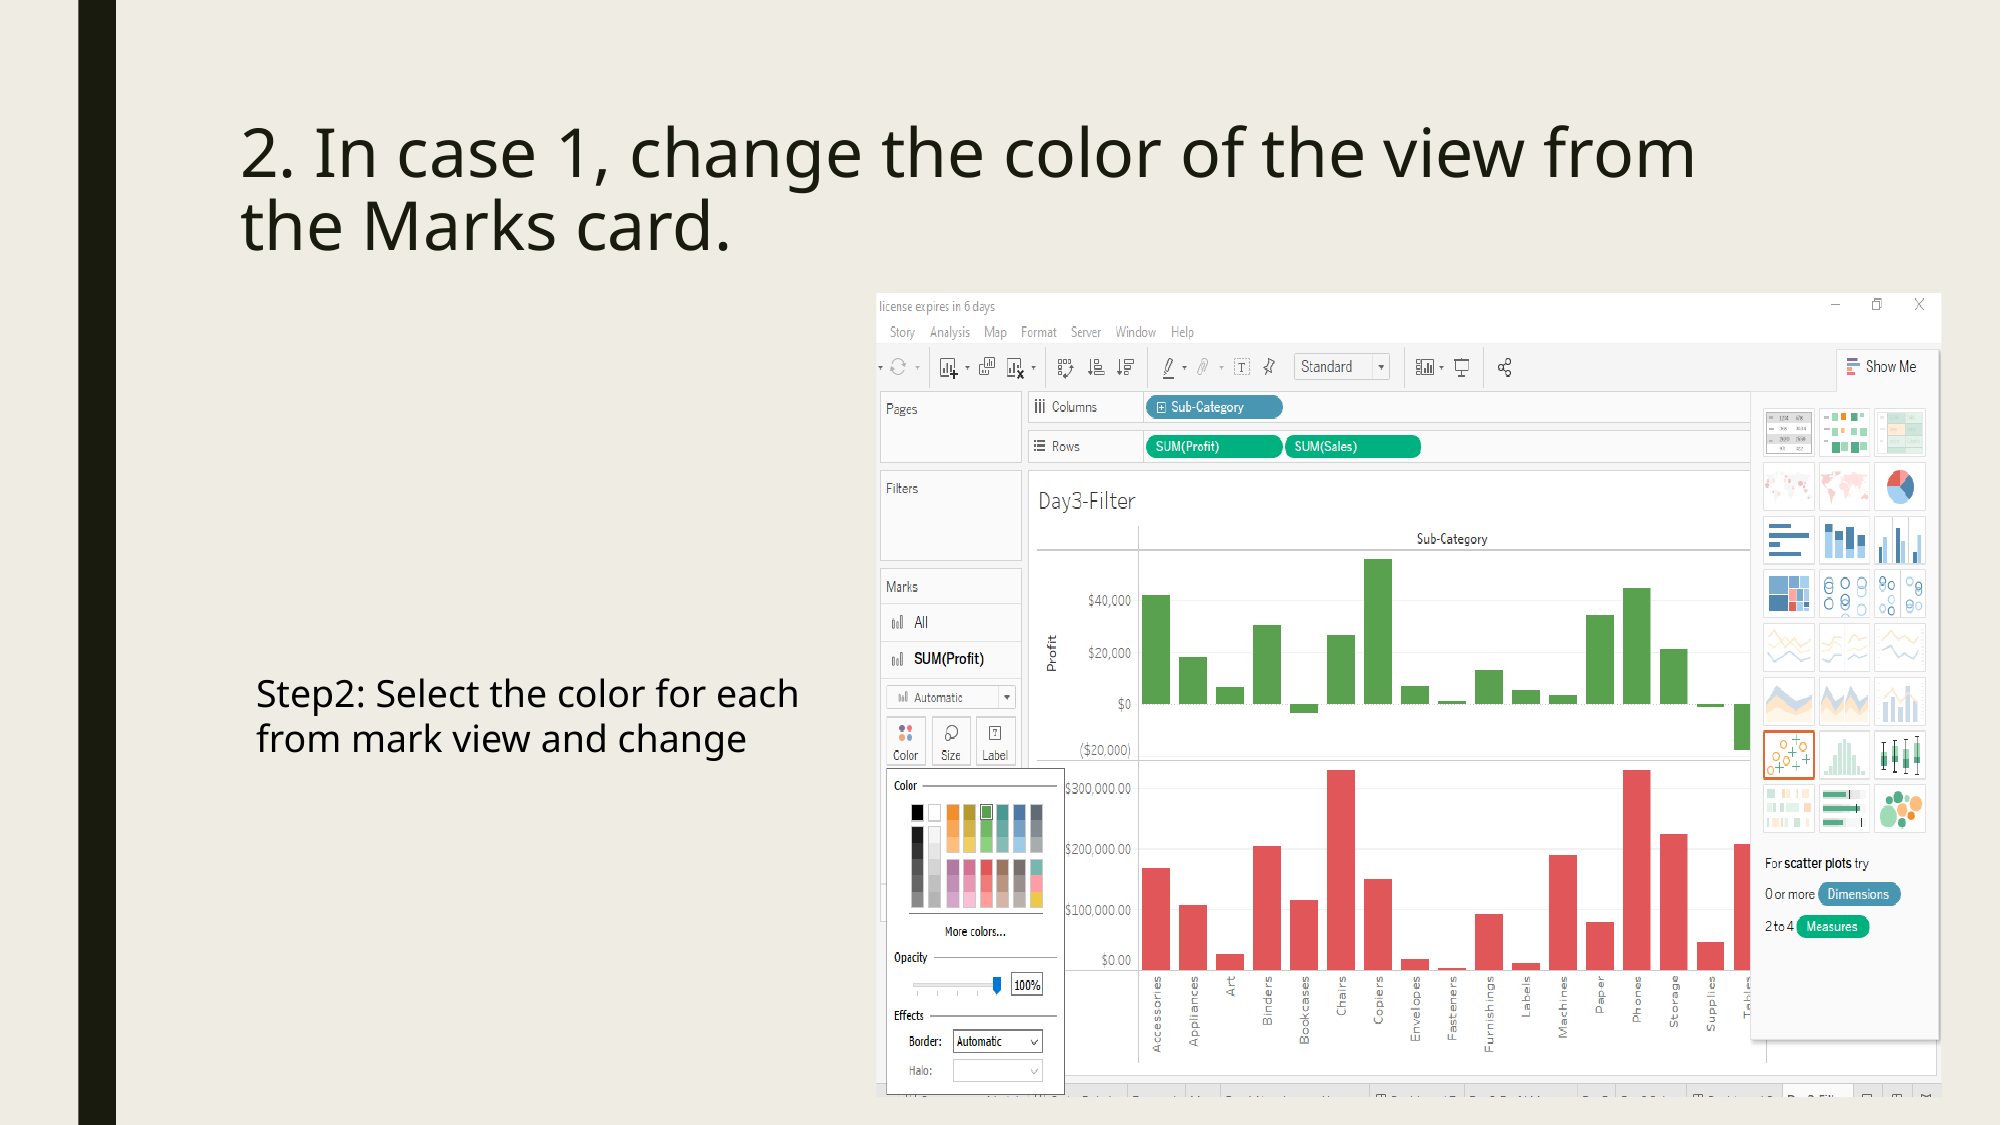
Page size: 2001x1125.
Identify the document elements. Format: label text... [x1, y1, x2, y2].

title 2. In case 1, change the color of the view from the Marks card. [225, 112, 1800, 357]
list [876, 293, 1942, 1097]
text_box Step2: Select the color for each from mark view and change [241, 662, 818, 768]
